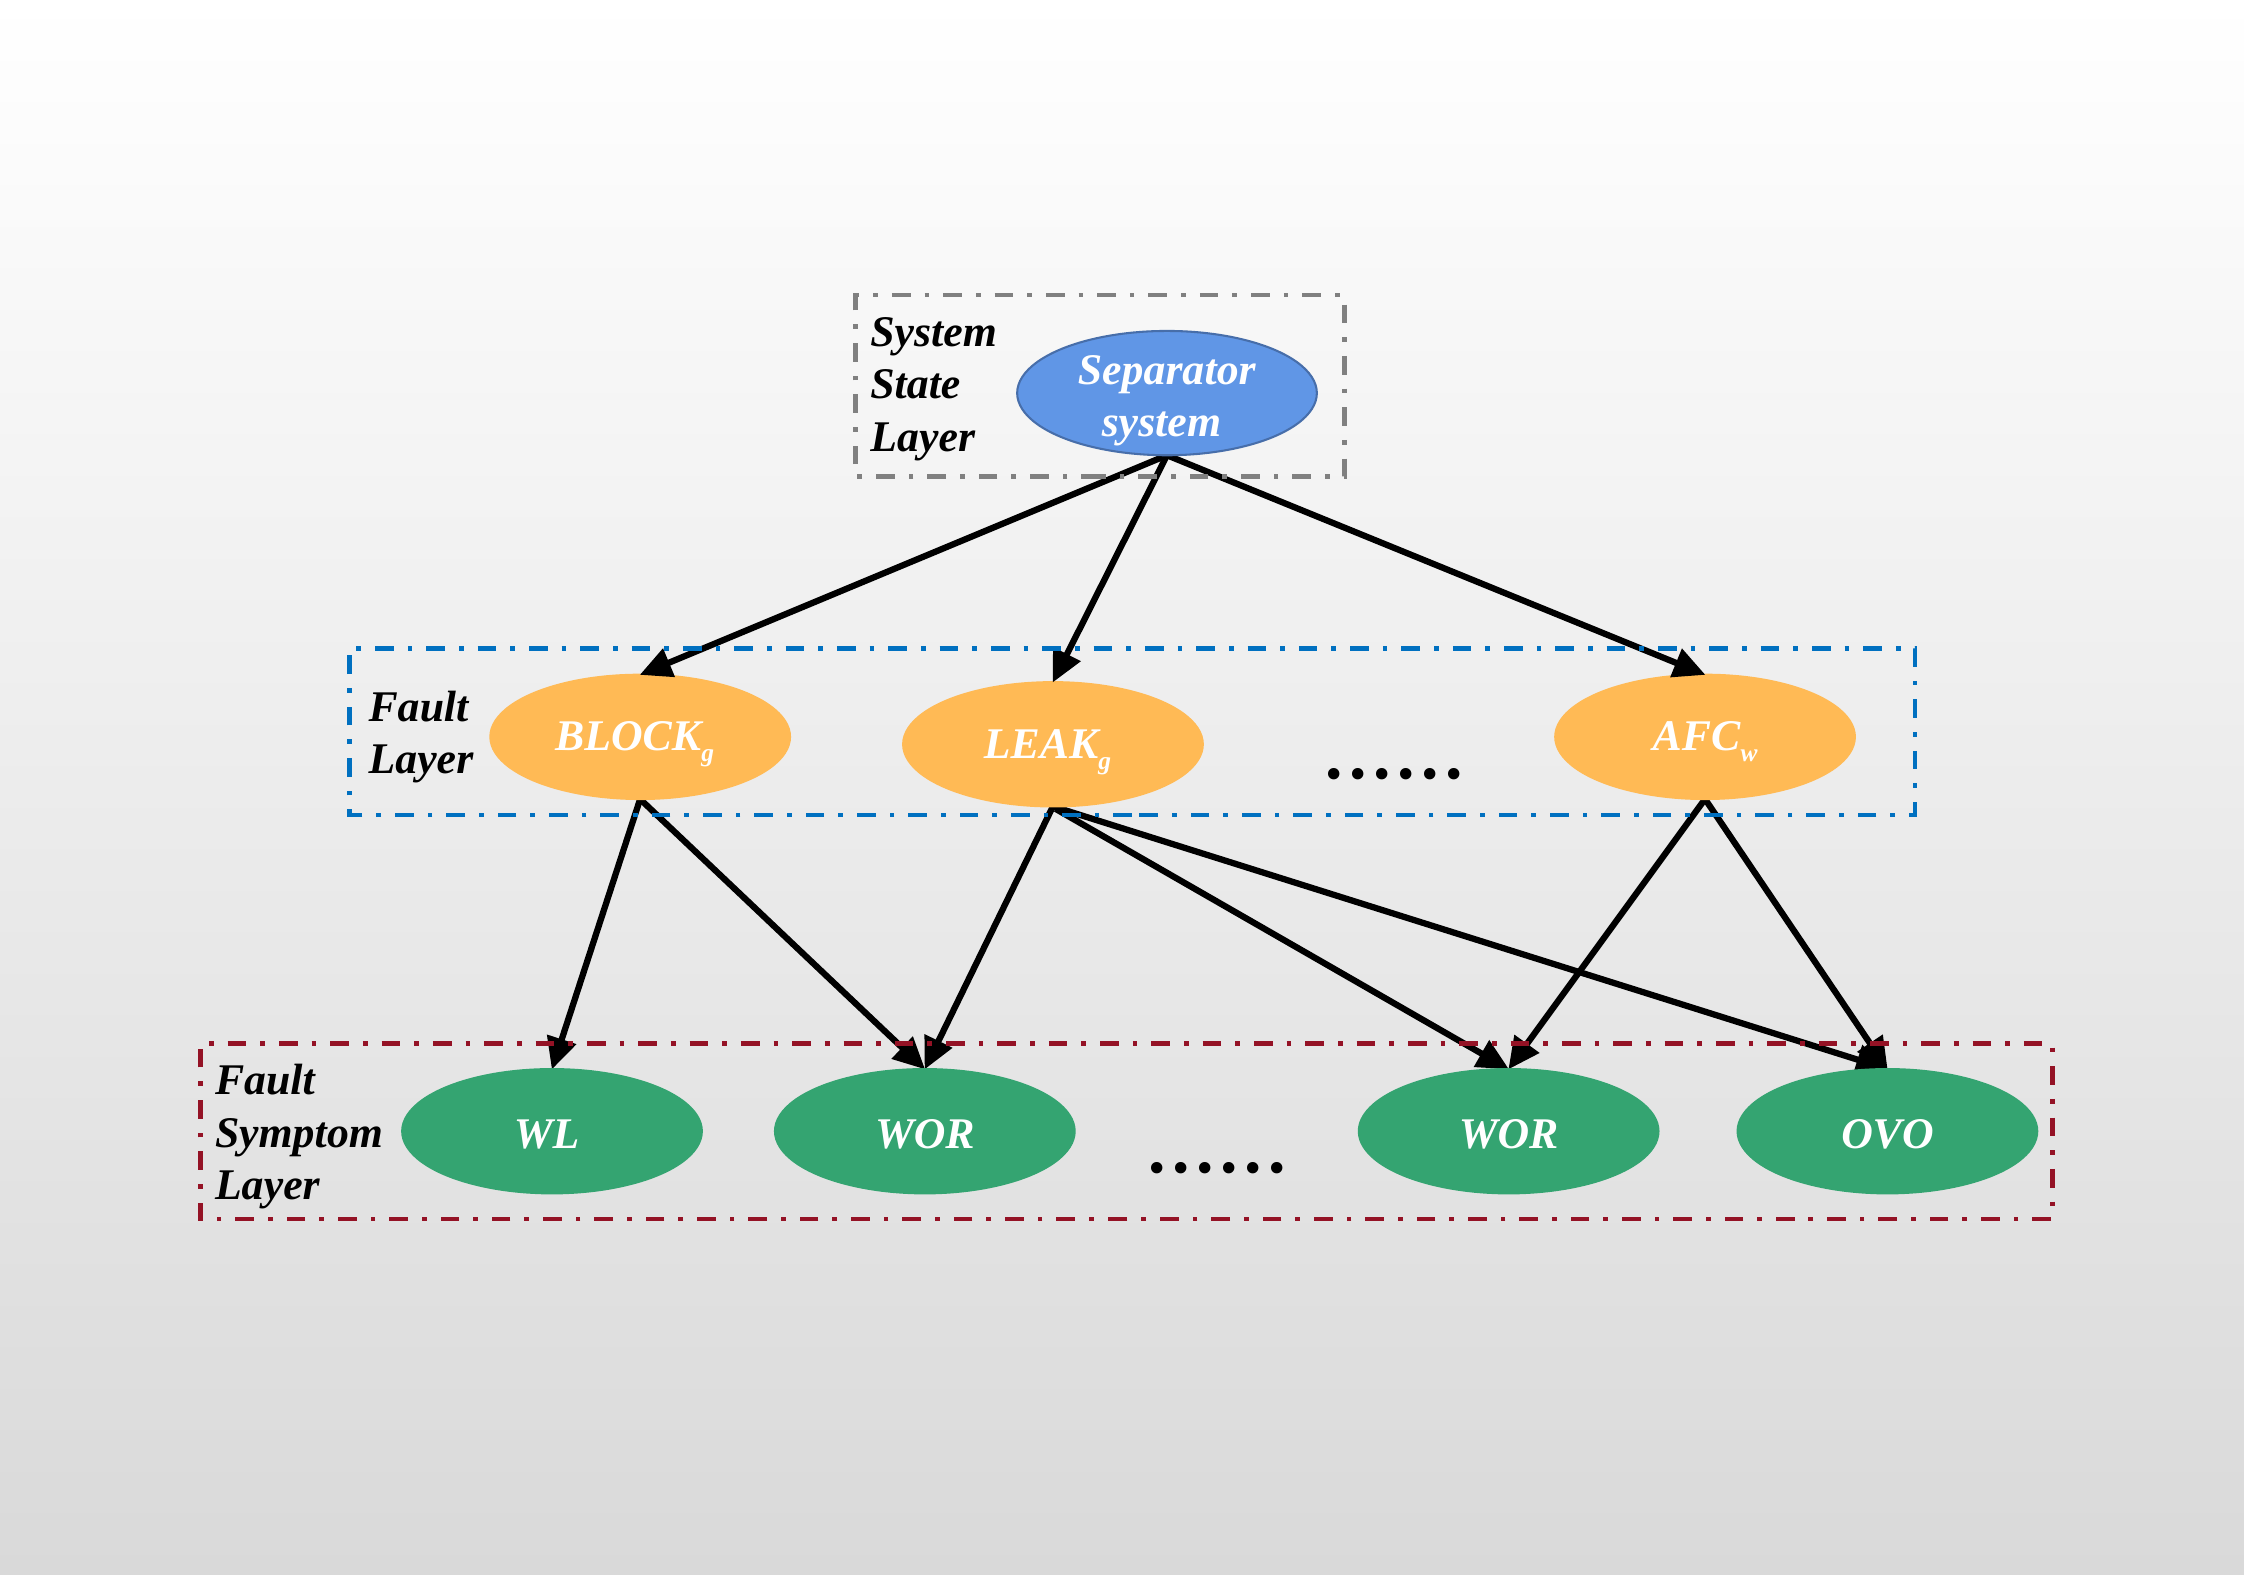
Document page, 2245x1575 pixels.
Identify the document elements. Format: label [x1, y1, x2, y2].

text_box [200, 295, 2053, 1219]
